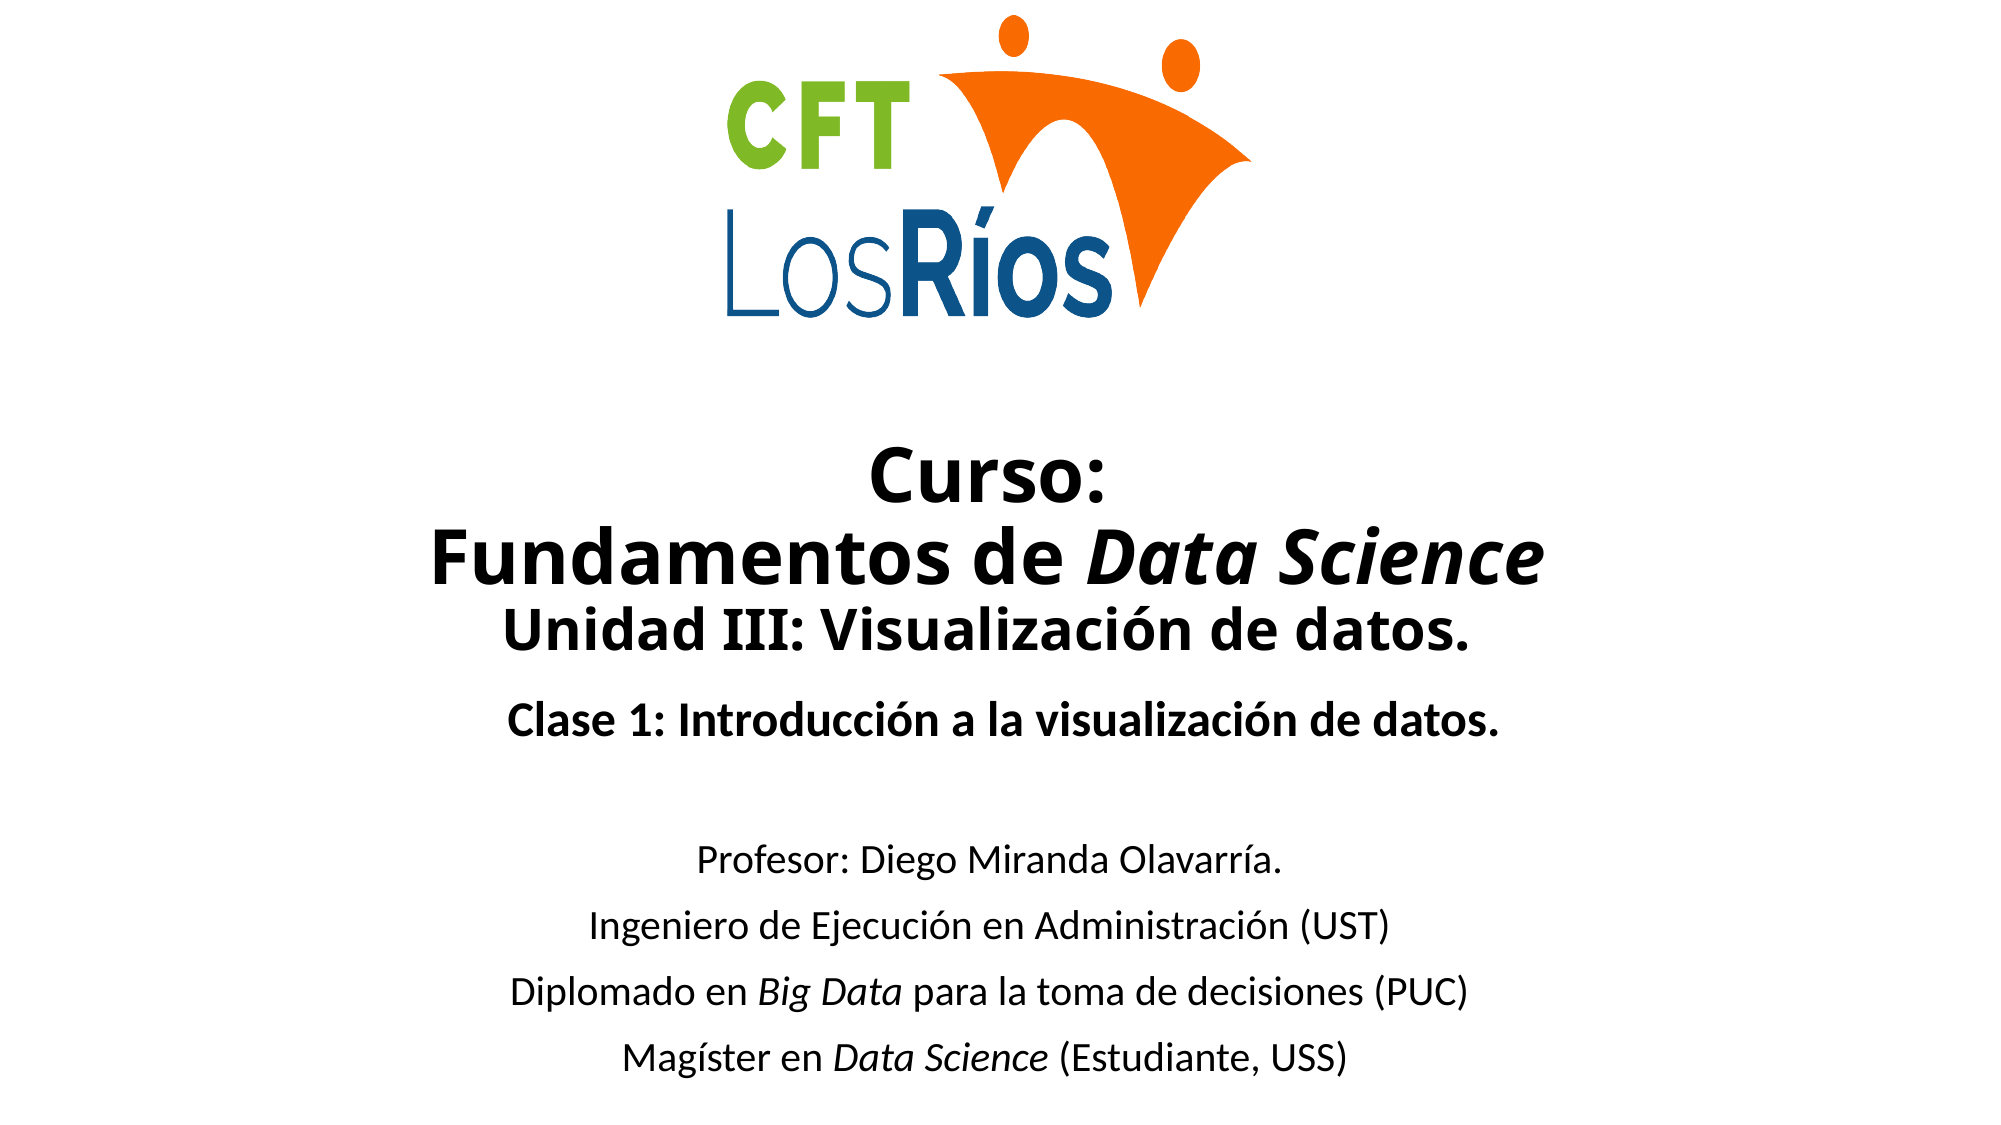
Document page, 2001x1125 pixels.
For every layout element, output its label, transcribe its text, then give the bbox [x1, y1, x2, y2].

picture [727, 15, 1252, 318]
text_box Profesor: Diego Miranda Olavarría. Ingeniero de Ejecución en Administración (UST) Diplomado en Big Data para la toma de decisiones (PUC) Magíster en Data Science (Estudiante, USS) [239, 830, 1740, 1101]
title Curso: Fundamentos de Data Science Unidad III: Visualización de datos. [237, 333, 1737, 671]
subtitle Clase 1: Introducción a la visualización de datos. [254, 686, 1755, 791]
